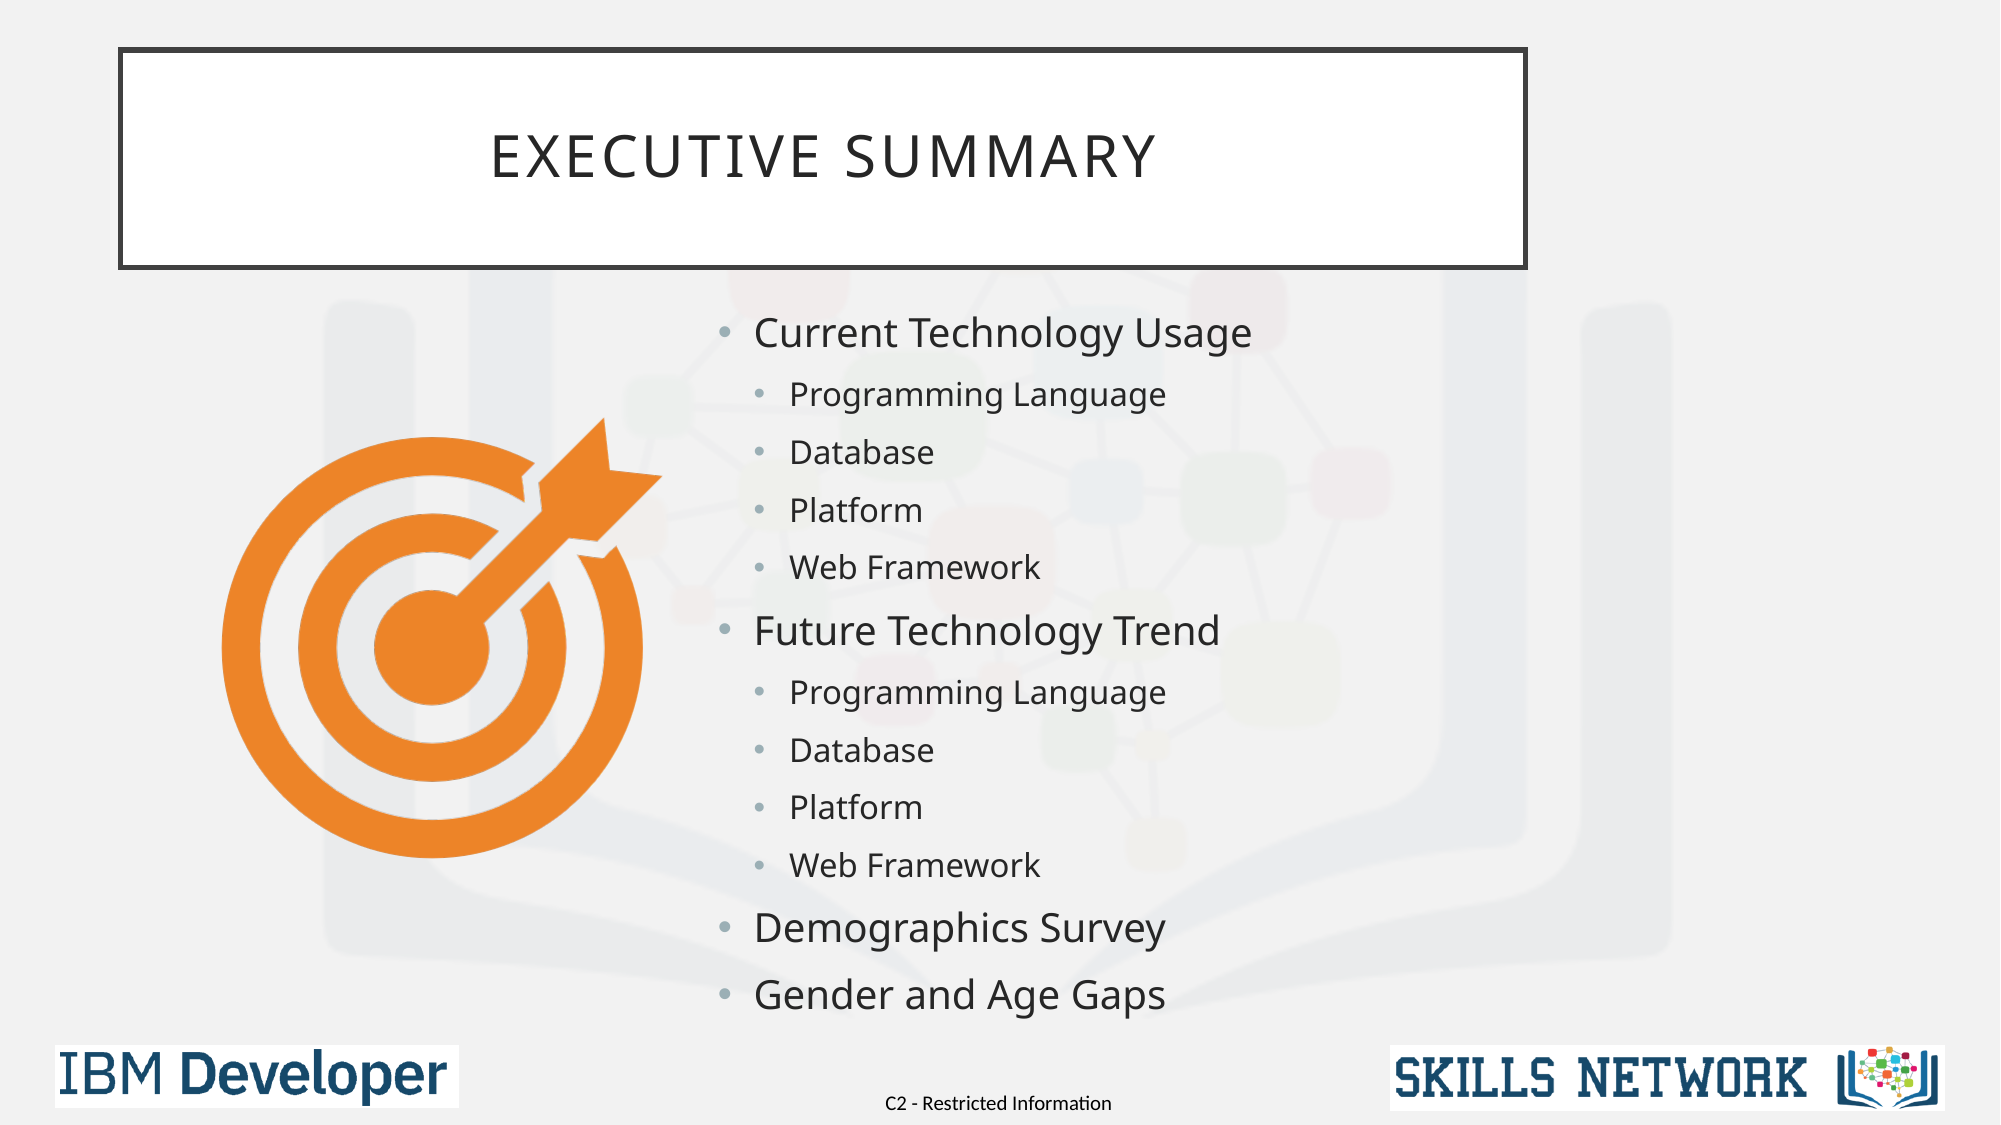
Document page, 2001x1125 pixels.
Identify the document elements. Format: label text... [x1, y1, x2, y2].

picture [178, 377, 703, 902]
picture [55, 1045, 459, 1108]
picture [1390, 1045, 1945, 1111]
list Current Technology Usage Programming Language Database Platform Web Framework Future Technology Trend Programming Language Database Platform Web Framework Demographics Survey Gender and Age Gaps [702, 299, 1863, 1032]
title EXECUTIVE SUMMARY [118, 47, 1528, 270]
